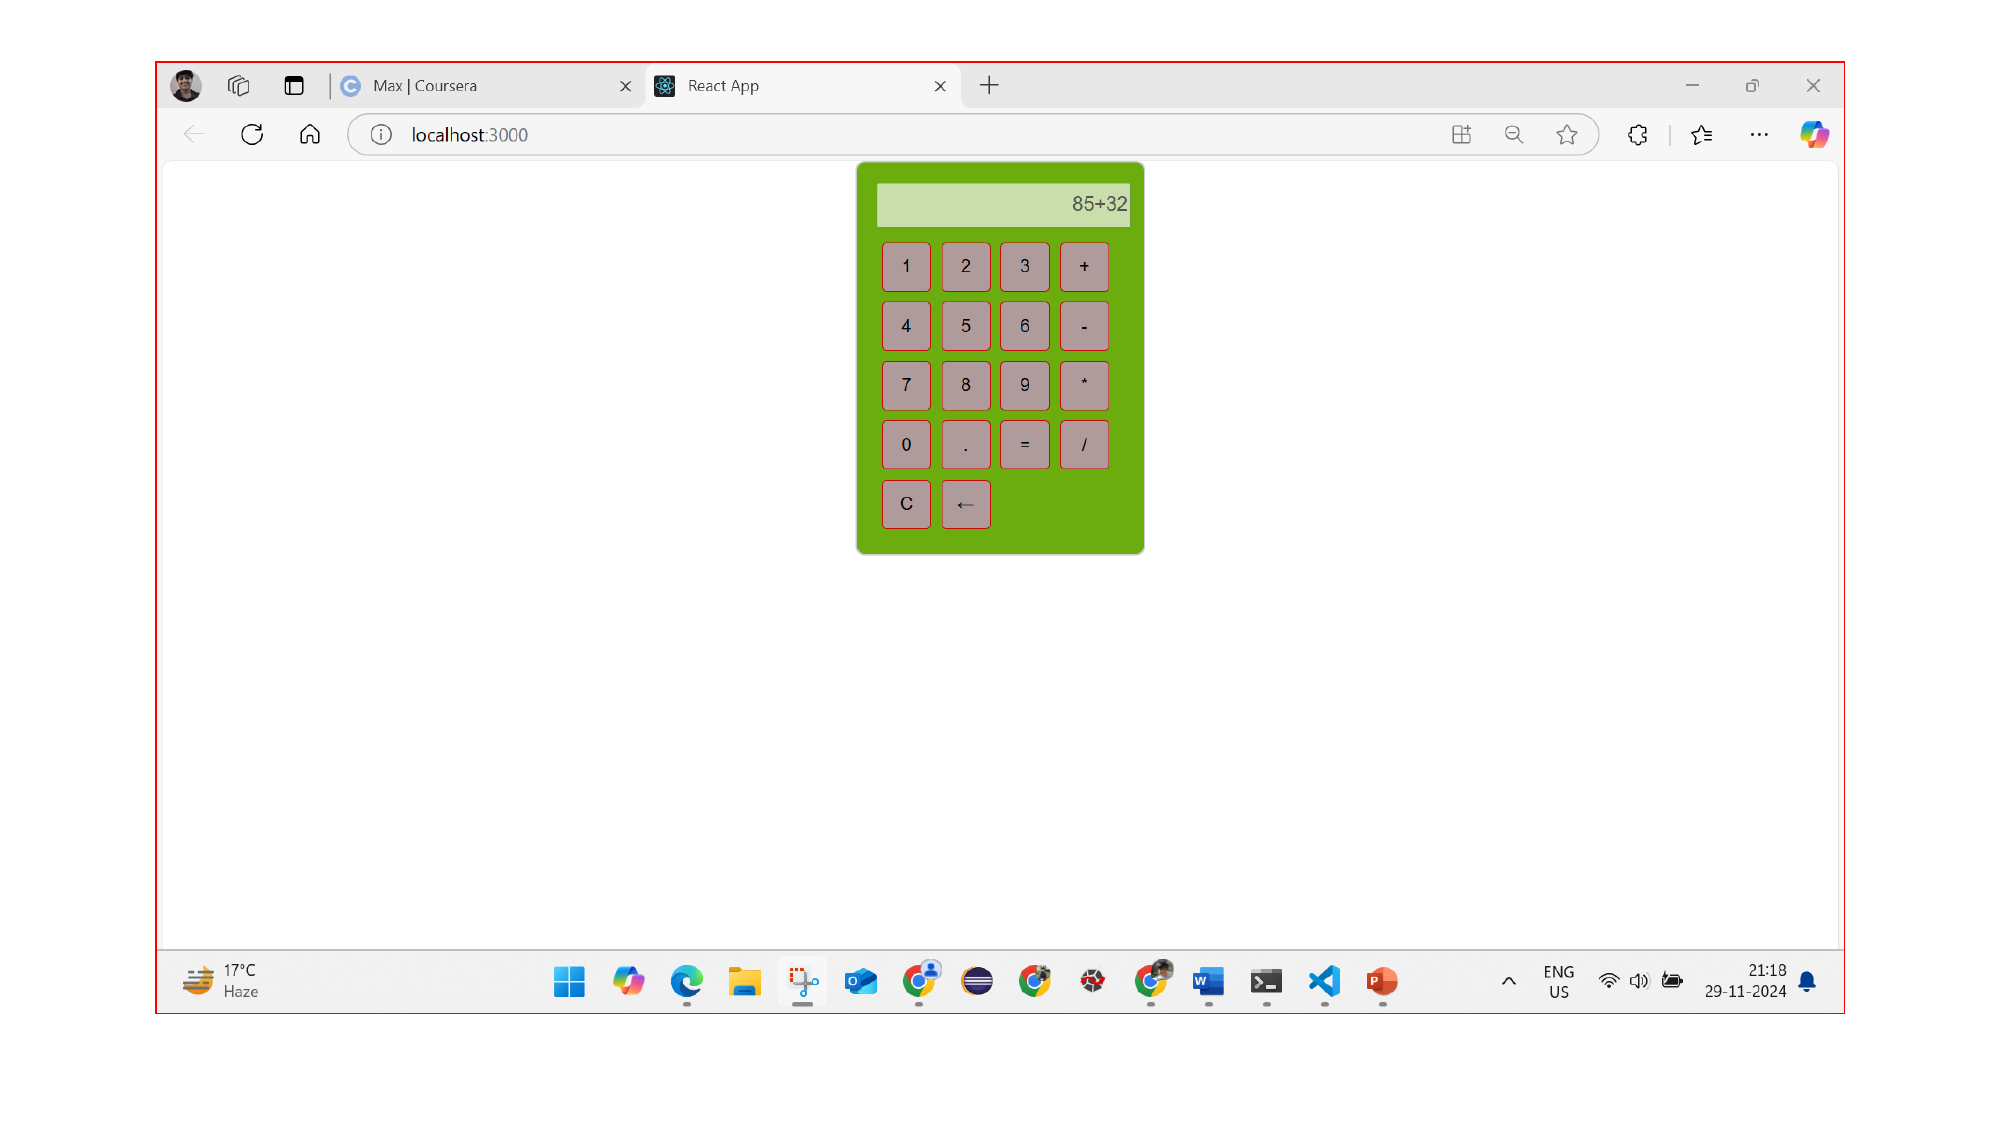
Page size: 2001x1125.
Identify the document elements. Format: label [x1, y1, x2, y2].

list [155, 61, 1845, 1014]
